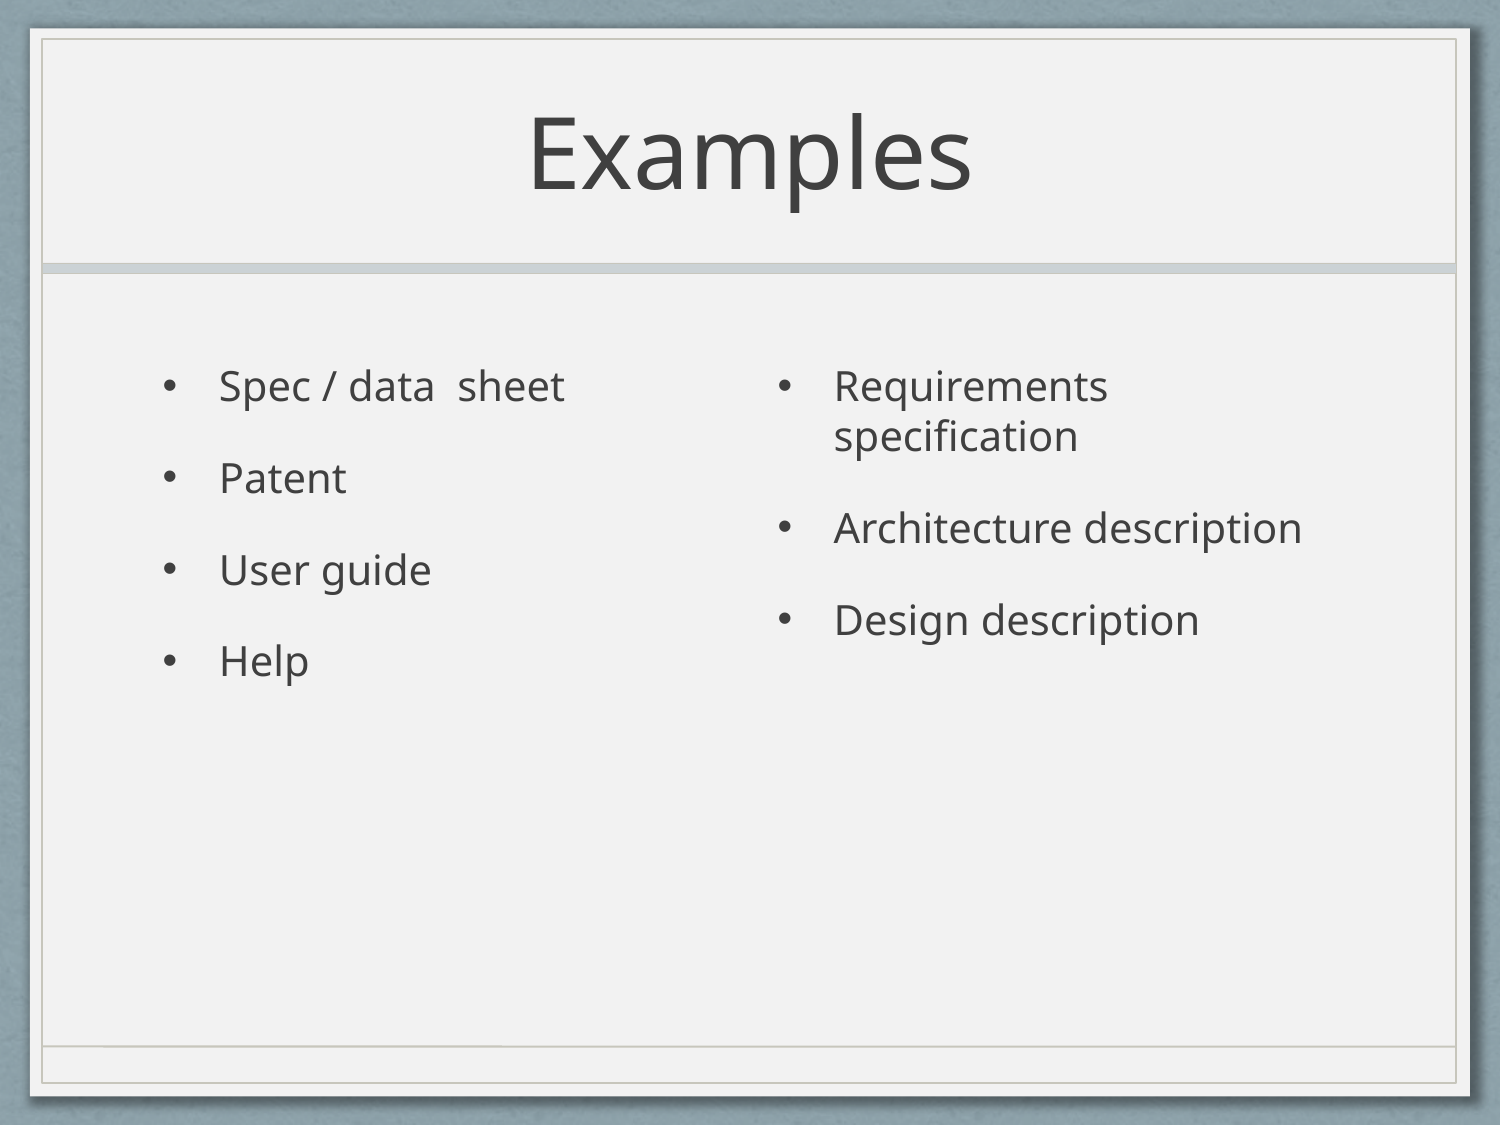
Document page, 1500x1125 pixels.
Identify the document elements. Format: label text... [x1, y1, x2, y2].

list Requirements specification Architecture description Design description [762, 352, 1348, 997]
list Spec / data sheet Patent User guide Help [147, 352, 733, 997]
title Examples [147, 40, 1353, 260]
